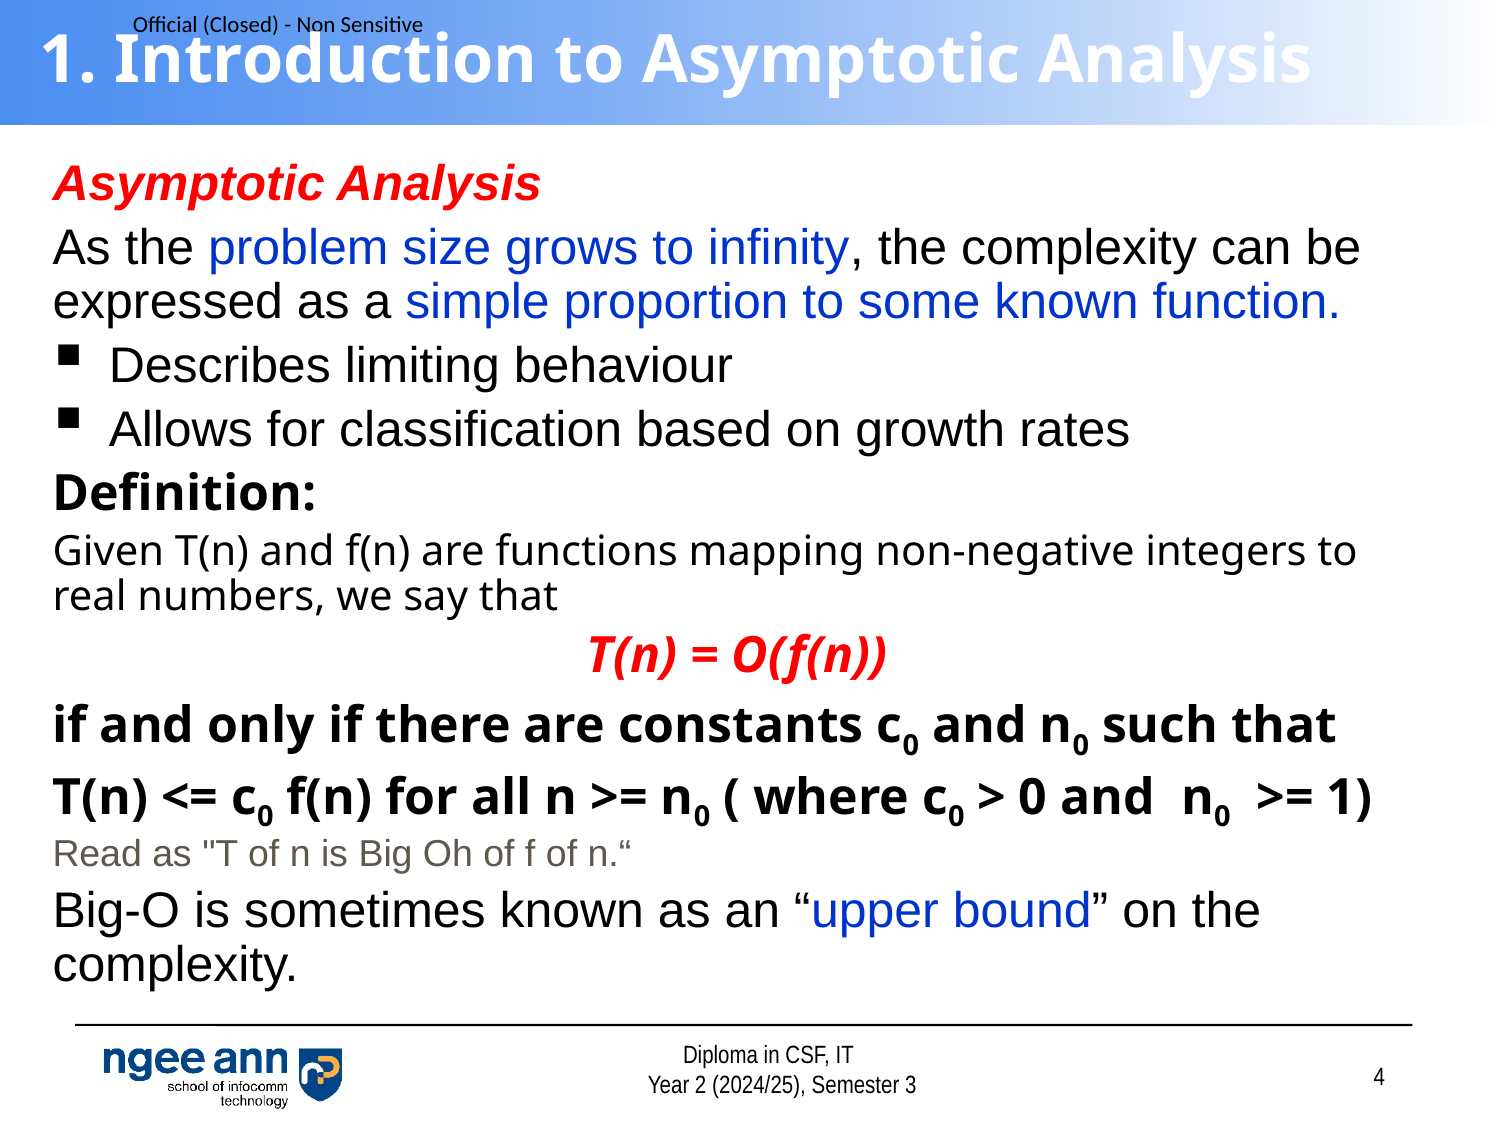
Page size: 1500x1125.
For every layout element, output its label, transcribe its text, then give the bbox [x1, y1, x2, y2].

picture [84, 1031, 360, 1123]
list Asymptotic Analysis As the problem size grows to infinity, the complexity can be expressed as a simple proportion to some known function. Describes limiting behaviour Allows for classification based on growth rates Definition: Given T(n) and f(n) are functions mapping non-negative integers to real numbers, we say that T(n) = O(f(n)) if and only if there are constants c0 and n0 such that T(n) <= c0 f(n) for all n >= n0 ( where c0 > 0 and n0 >= 1) Read as "T of n is Big Oh of f of n.“ Big-O is sometimes known as an “upper bound” on the complexity. [37, 149, 1450, 1000]
title 1. Introduction to Asymptotic Analysis [23, 0, 1500, 115]
